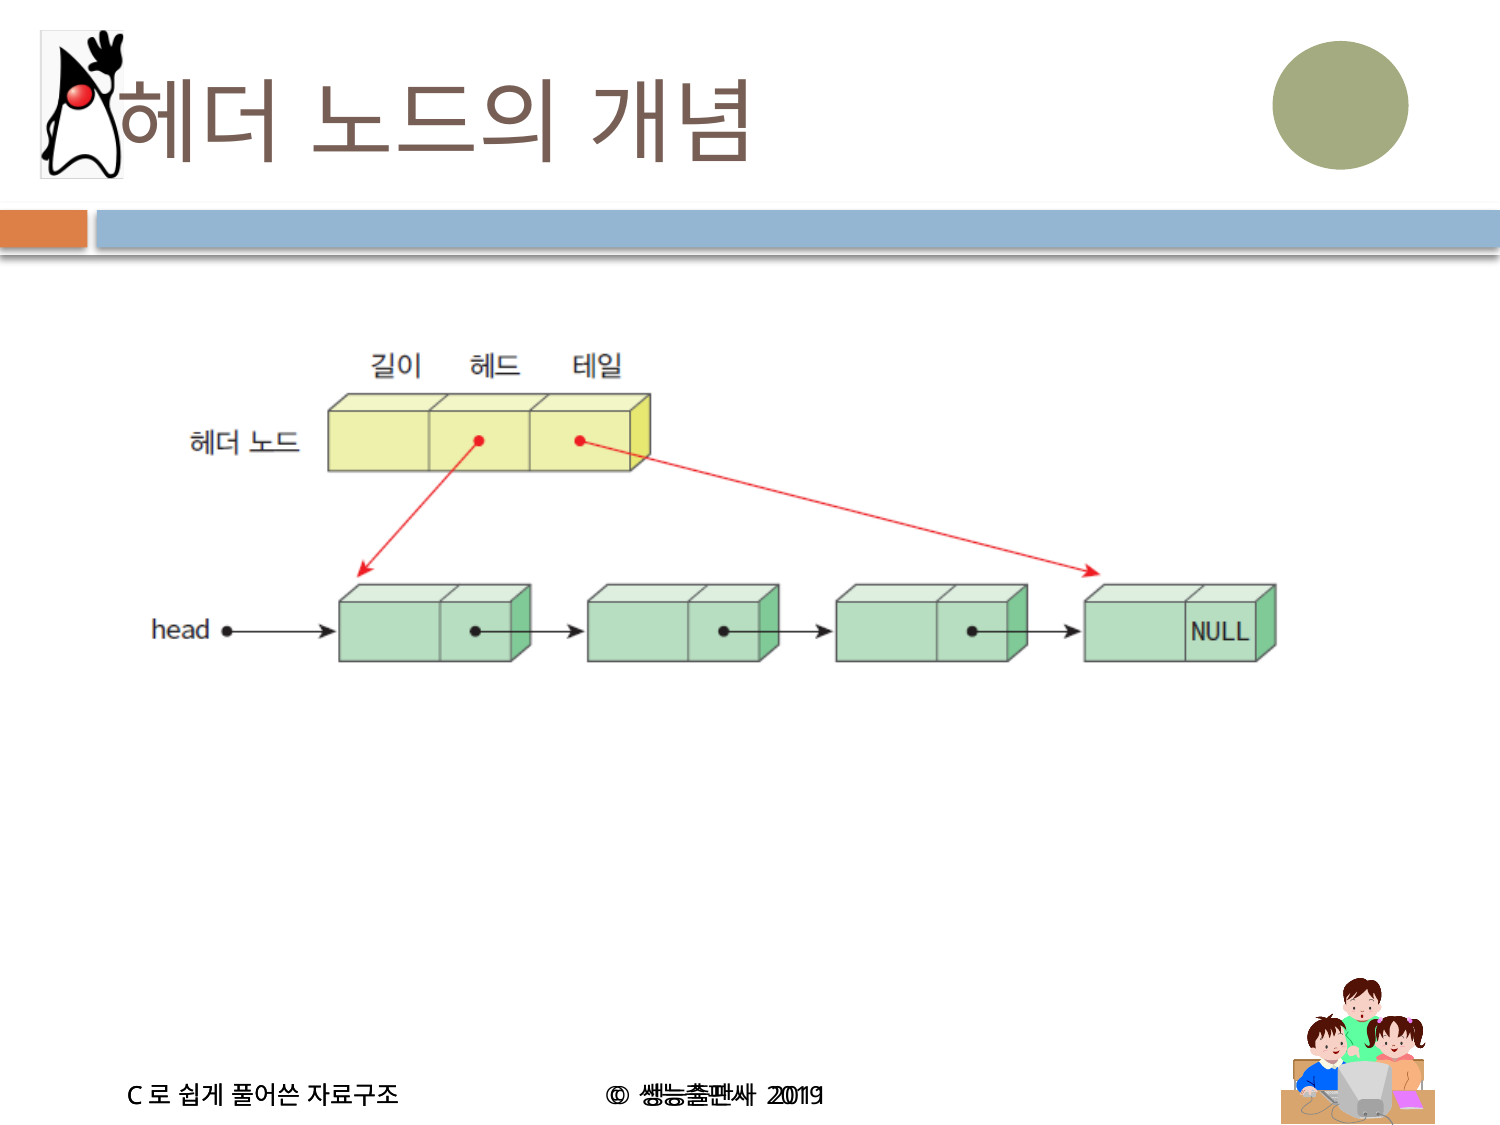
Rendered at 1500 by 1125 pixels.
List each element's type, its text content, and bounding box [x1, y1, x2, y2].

text_box [1272, 40, 1409, 170]
picture [129, 325, 1346, 686]
picture [39, 30, 124, 179]
title 헤더 노드의 개념 [100, 37, 1438, 200]
